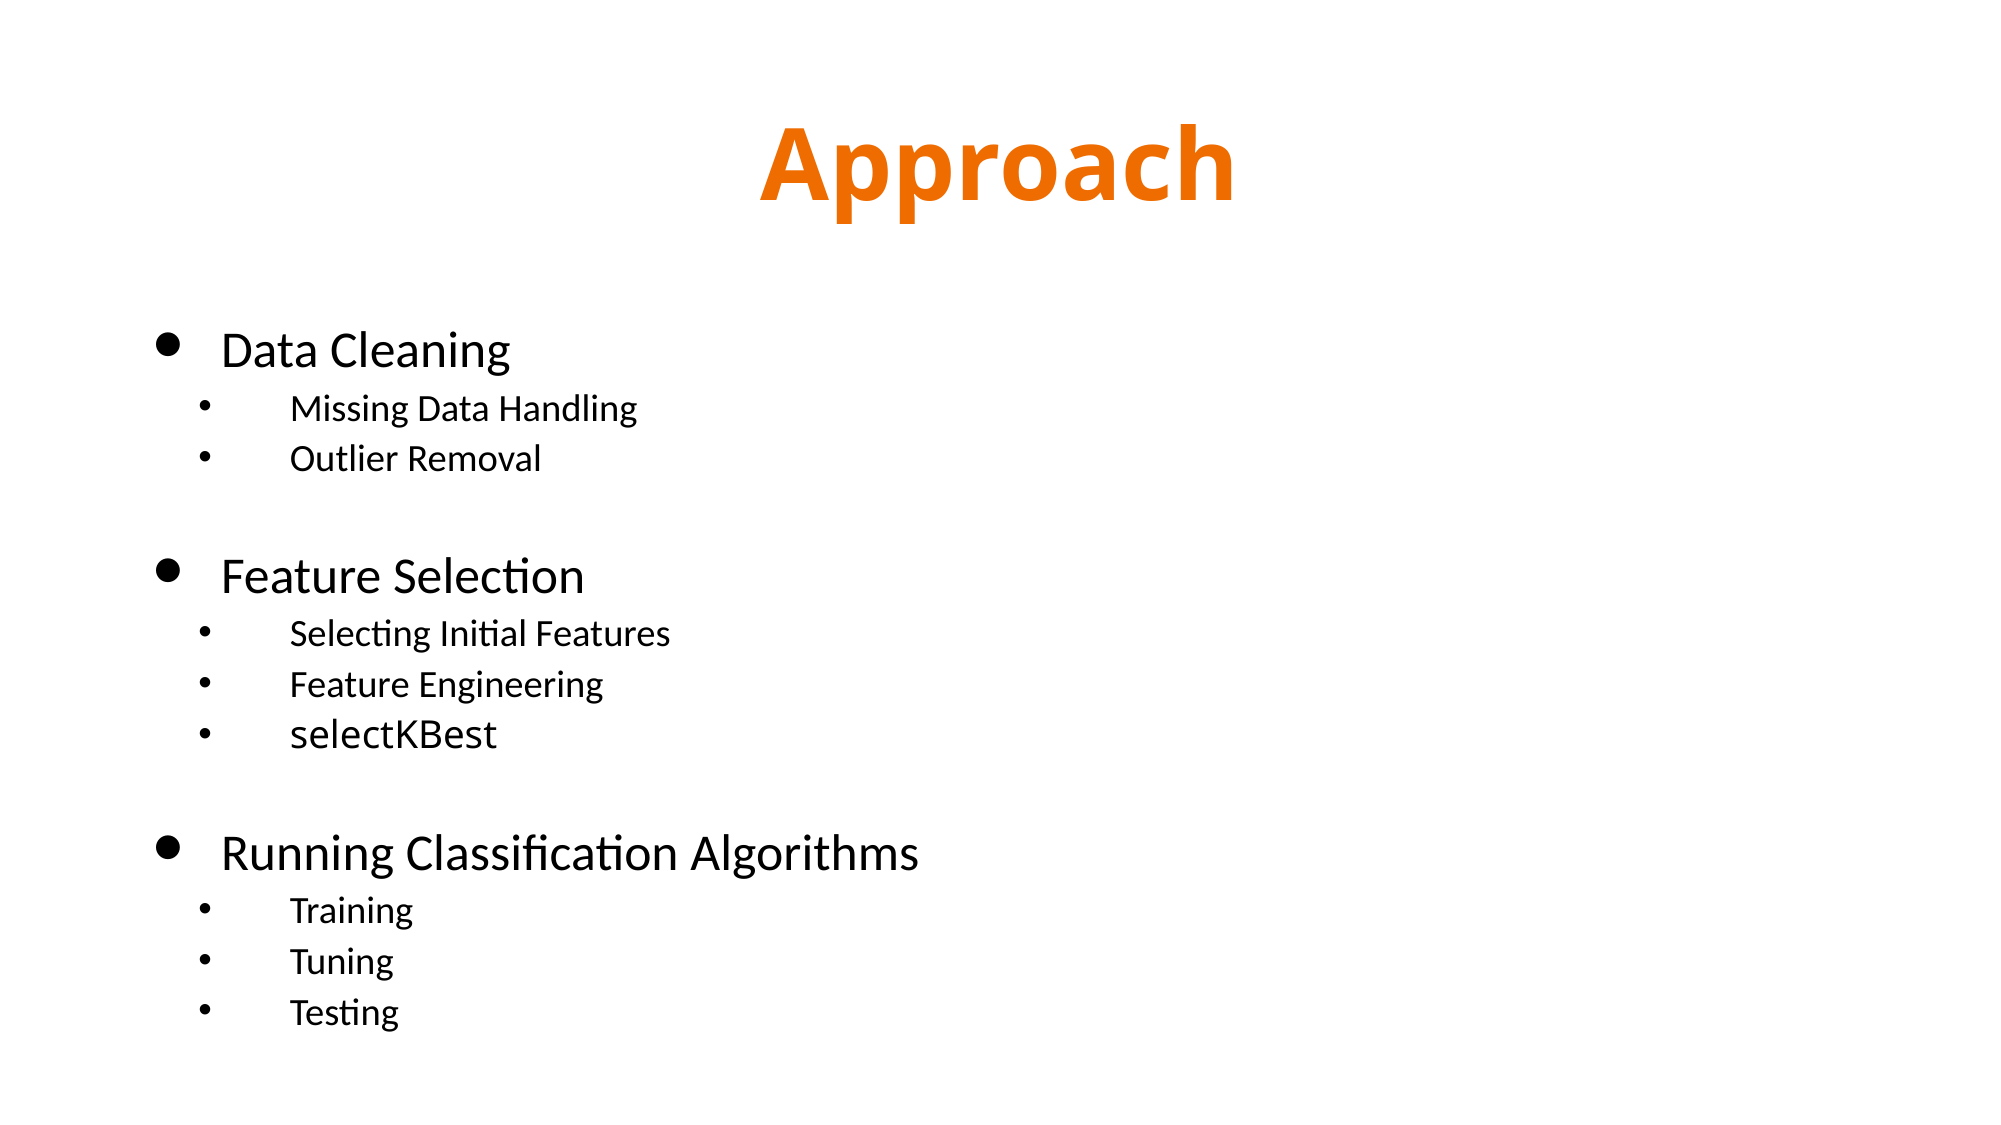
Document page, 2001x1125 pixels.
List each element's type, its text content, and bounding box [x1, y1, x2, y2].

title Approach [137, 59, 1863, 246]
list Data Cleaning Missing Data Handling Outlier Removal Feature Selection Selecting Initial Features Feature Engineering selectKBest Running Classification Algorithms Training Tuning Testing [137, 246, 1913, 1043]
